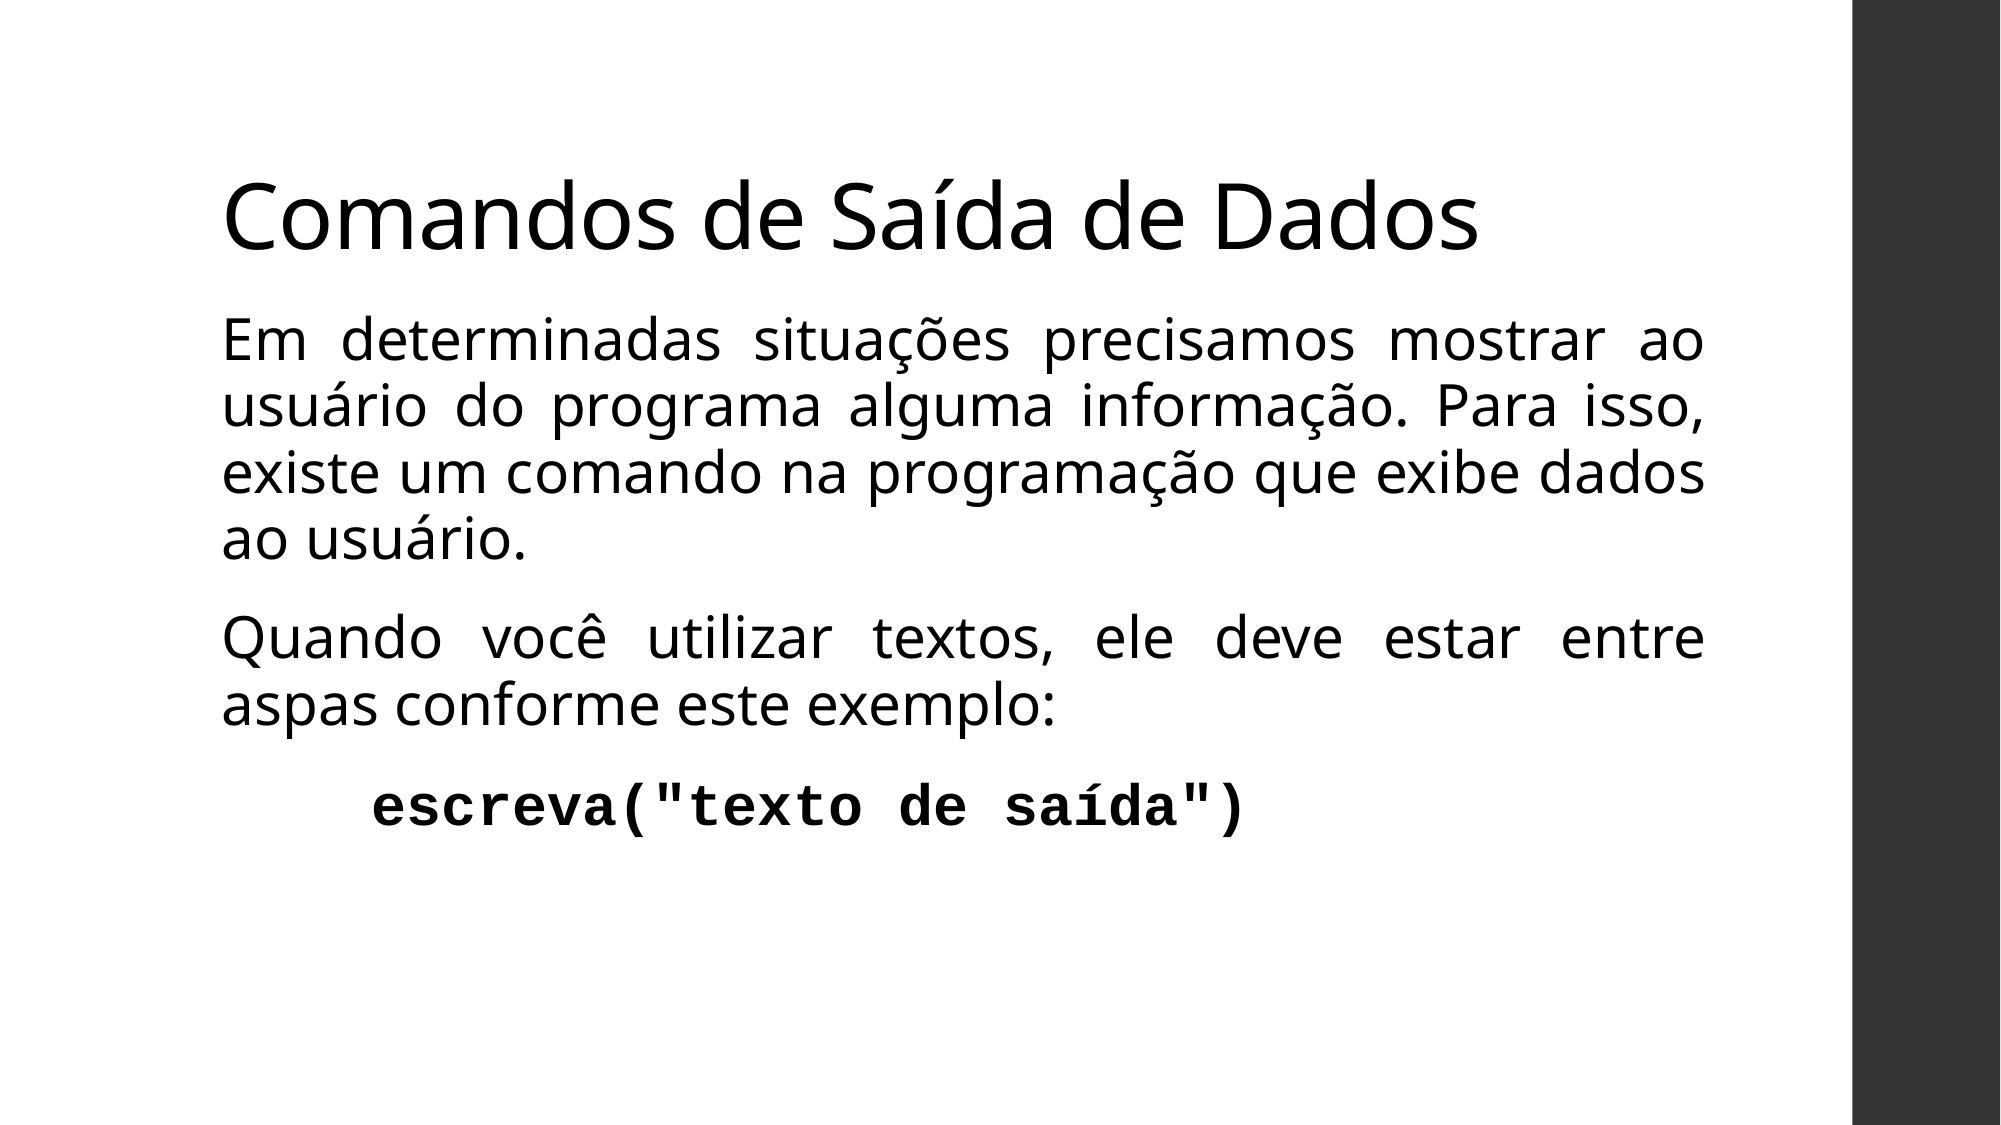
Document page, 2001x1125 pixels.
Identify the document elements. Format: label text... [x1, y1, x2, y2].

text_box Em determinadas situações precisamos mostrar ao usuário do programa alguma informação. Para isso, existe um comando na programação que exibe dados ao usuário. Quando você utilizar textos, ele deve estar entre aspas conforme este exemplo: escreva("texto de saída") [206, 299, 1723, 1014]
text_box Comandos de Saída de Dados [206, 59, 1797, 278]
